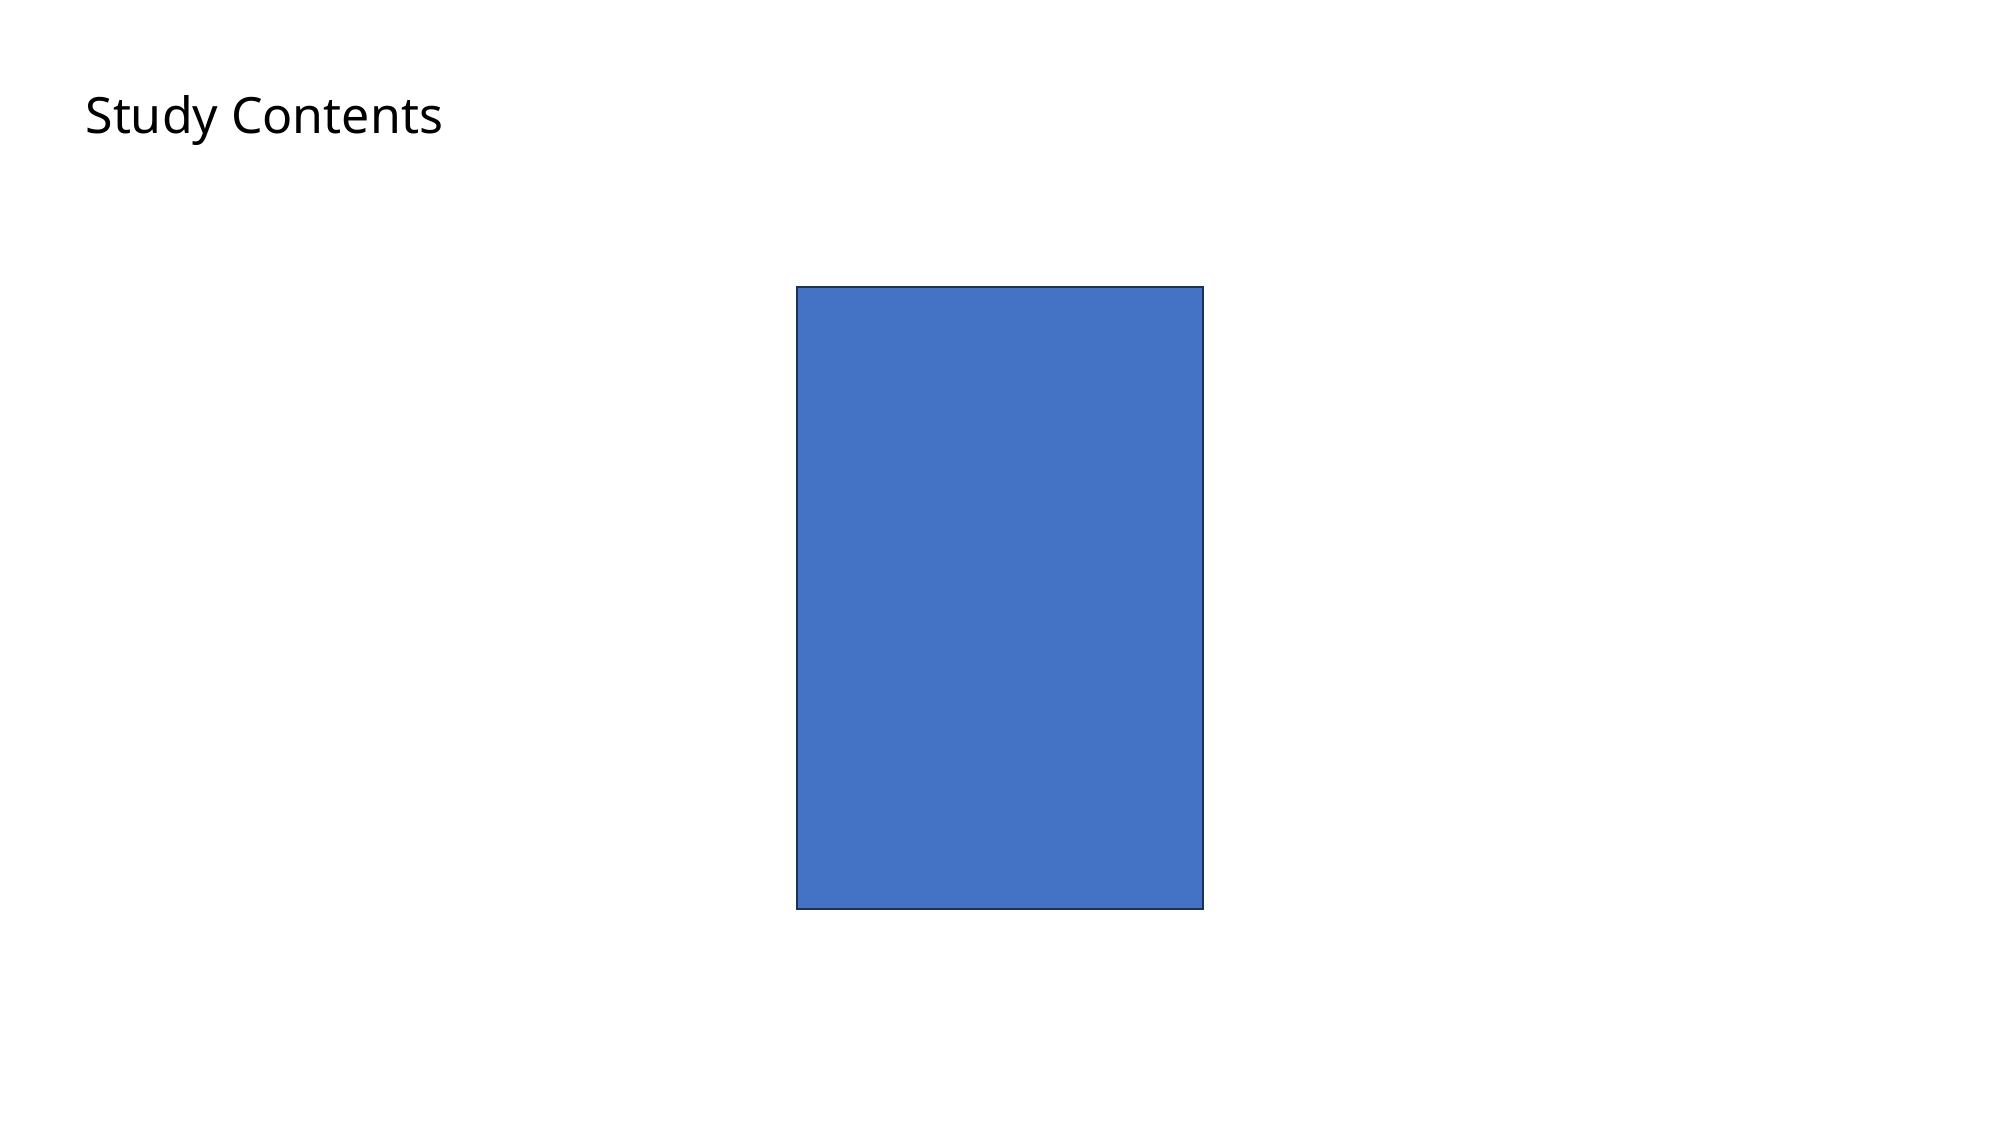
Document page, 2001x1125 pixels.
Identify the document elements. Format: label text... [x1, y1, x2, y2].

text_box [796, 286, 1204, 910]
text_box Study Contents [70, 76, 547, 151]
